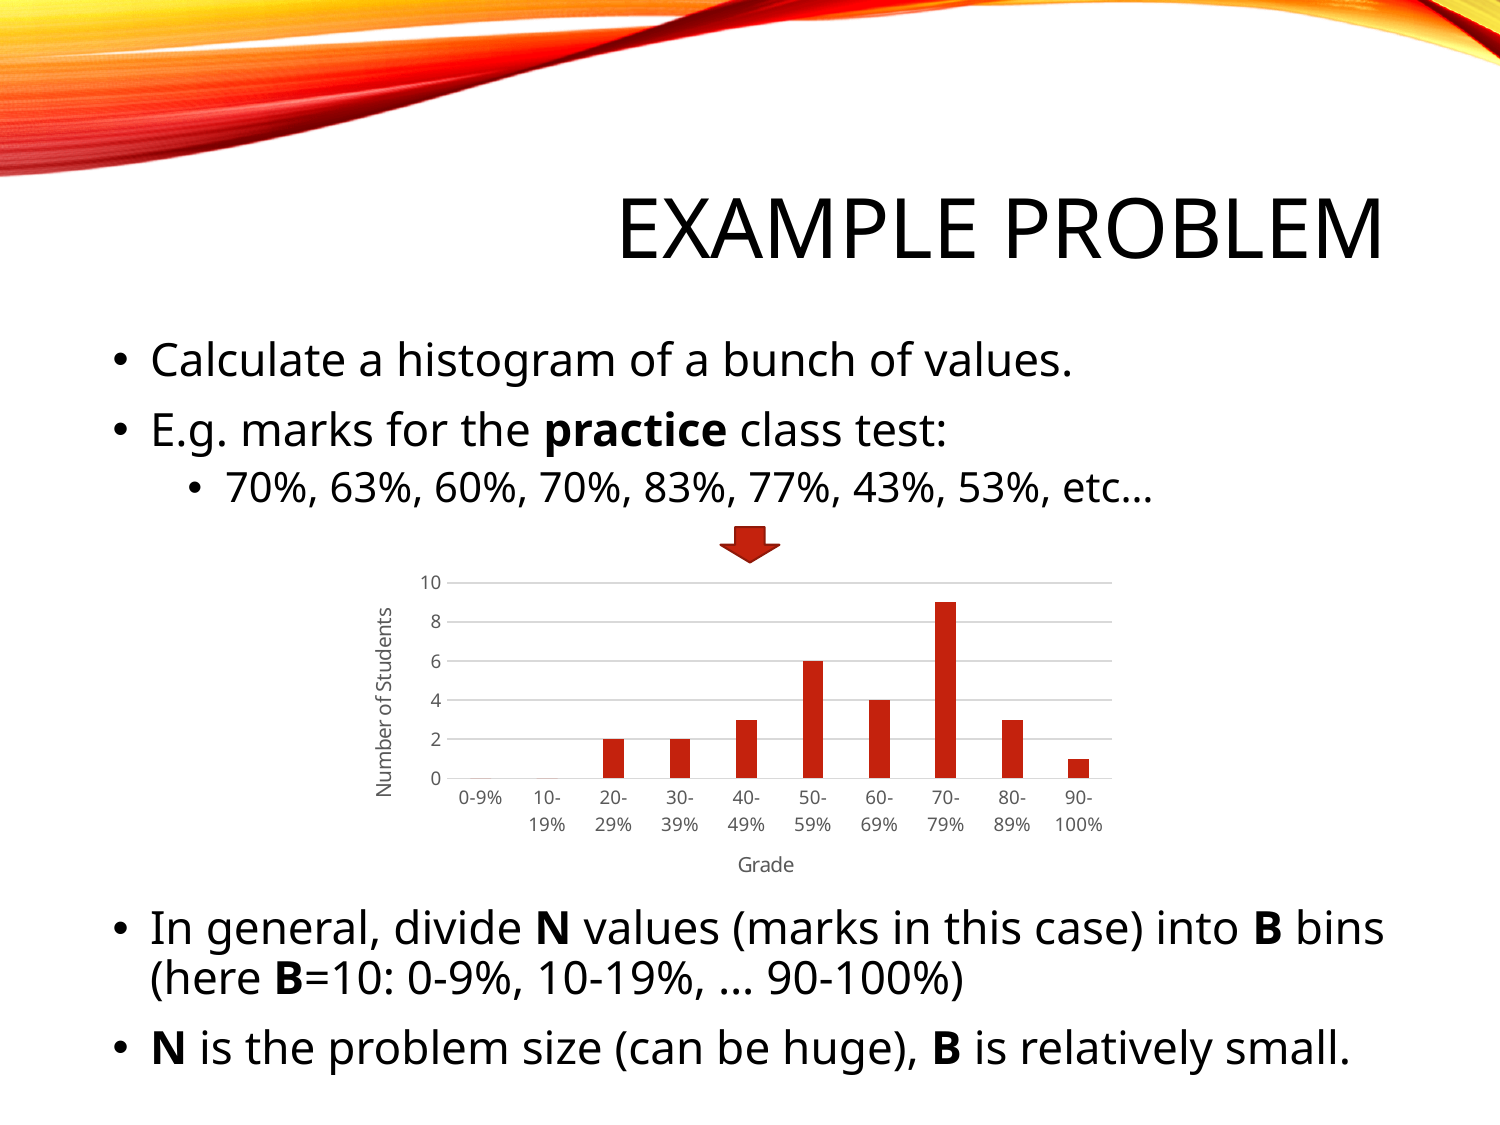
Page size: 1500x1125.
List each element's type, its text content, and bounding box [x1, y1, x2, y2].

text_box [719, 526, 781, 562]
list Calculate a histogram of a bunch of values. E.g. marks for the practice class test: 70%, 63%, 60%, 70%, 83%, 77%, 43%, 53%, etc… [97, 329, 1403, 544]
title Example problem [356, 125, 1403, 329]
text_box In general, divide N values (marks in this case) into B bins (here B=10: 0-9%, 10-19%, … 90-100%) N is the problem size (can be huge), B is relatively small. [97, 897, 1403, 1094]
picture [0, 0, 1500, 178]
chart [336, 562, 1129, 911]
